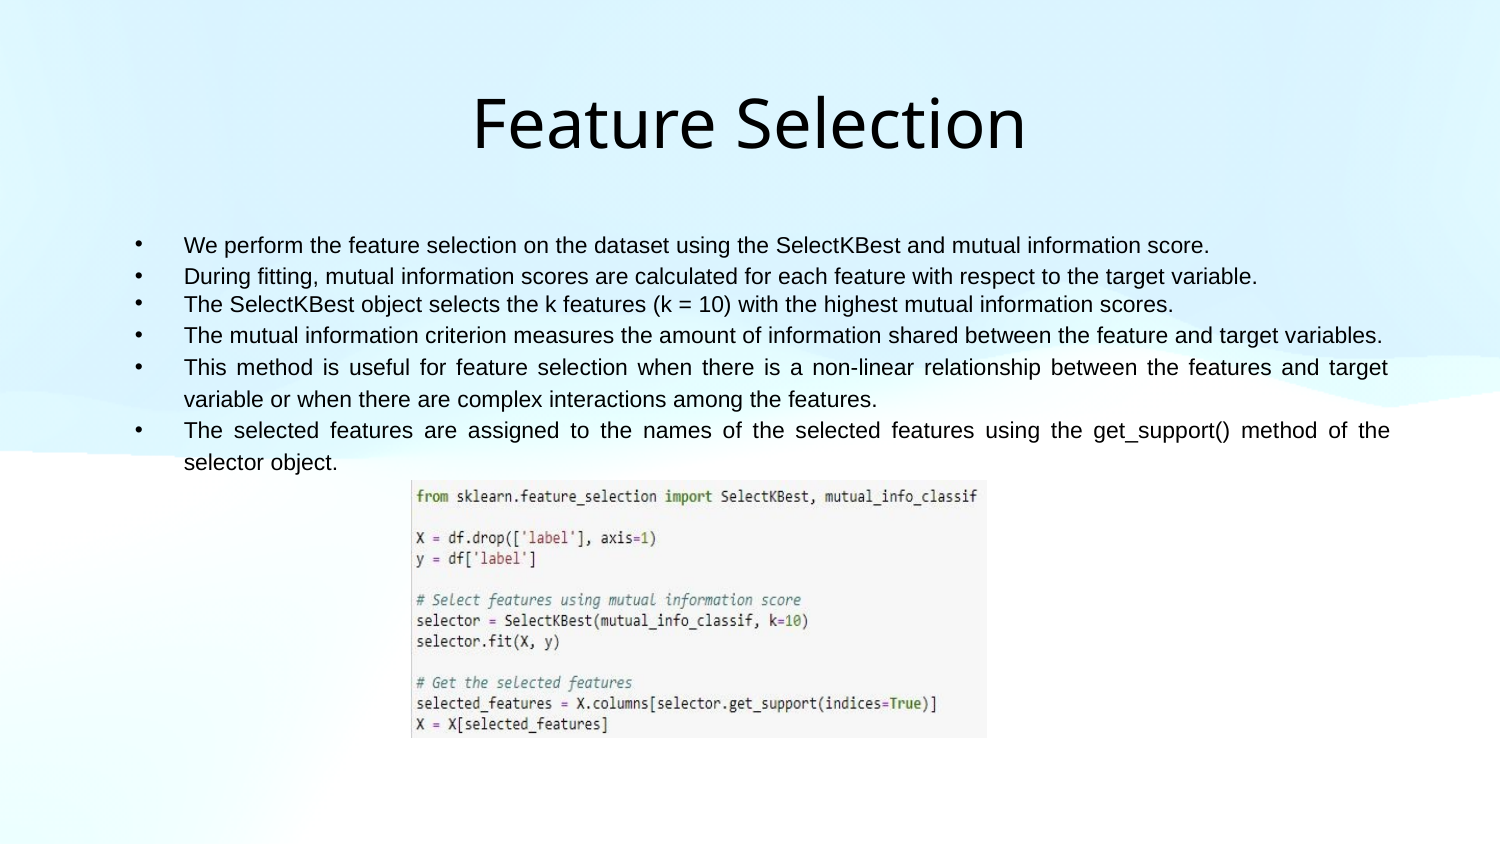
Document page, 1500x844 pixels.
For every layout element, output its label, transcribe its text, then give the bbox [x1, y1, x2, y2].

title Feature Selection [103, 44, 1397, 208]
picture [0, 0, 1500, 844]
list We perform the feature selection on the dataset using the SelectKBest and mutual information score. During ﬁtting, mutual information scores are calculated for each feature with respect to the target variable. The SelectKBest object selects the k features (k = 10) with the highest mutual information scores. The mutual information criterion measures the amount of information shared between the feature and target variables. This method is useful for feature selection when there is a non-linear relationship between the features and target variable or when there are complex interactions among the features. The selected features are assigned to the names of the selected features using the get_support() method of the selector object. [103, 224, 1397, 760]
